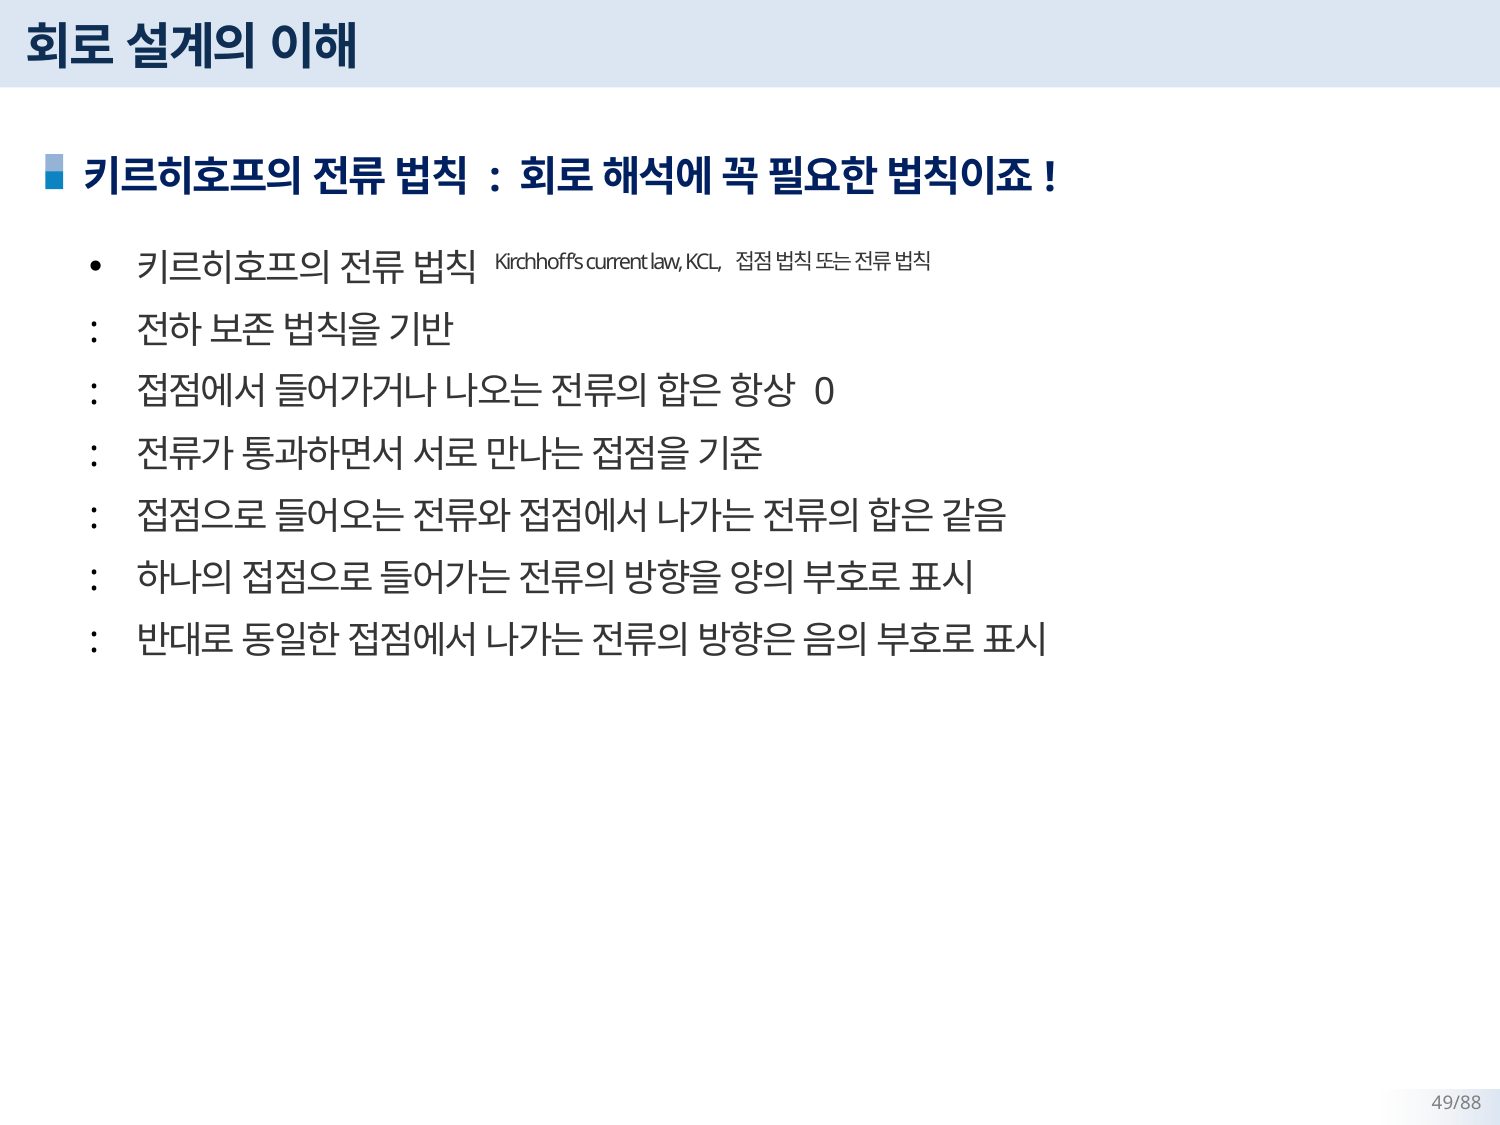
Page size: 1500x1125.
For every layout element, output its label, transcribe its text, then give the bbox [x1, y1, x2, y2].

title 회로 설계의 이해 [10, 5, 1288, 84]
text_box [45, 136, 1450, 204]
text_box 키르히호프의 전류 법칙 Kirchhoff’s current law, KCL, 접점 법칙 또는 전류 법칙 전하 보존 법칙을 기반 접점에서 들어가거나 나오는 전류의 합은 항상 0 전류가 통과하면서 서로 만나는 접점을 기준 접점으로 들어오는 전류와 접점에서 나가는 전류의 합은 같음 하나의 접점으로 들어가는 전류의 방향을 양의 부호로 표시 반대로 동일한 접점에서 나가는 전류의 방향은 음의 부호로 표시 [74, 231, 1334, 668]
